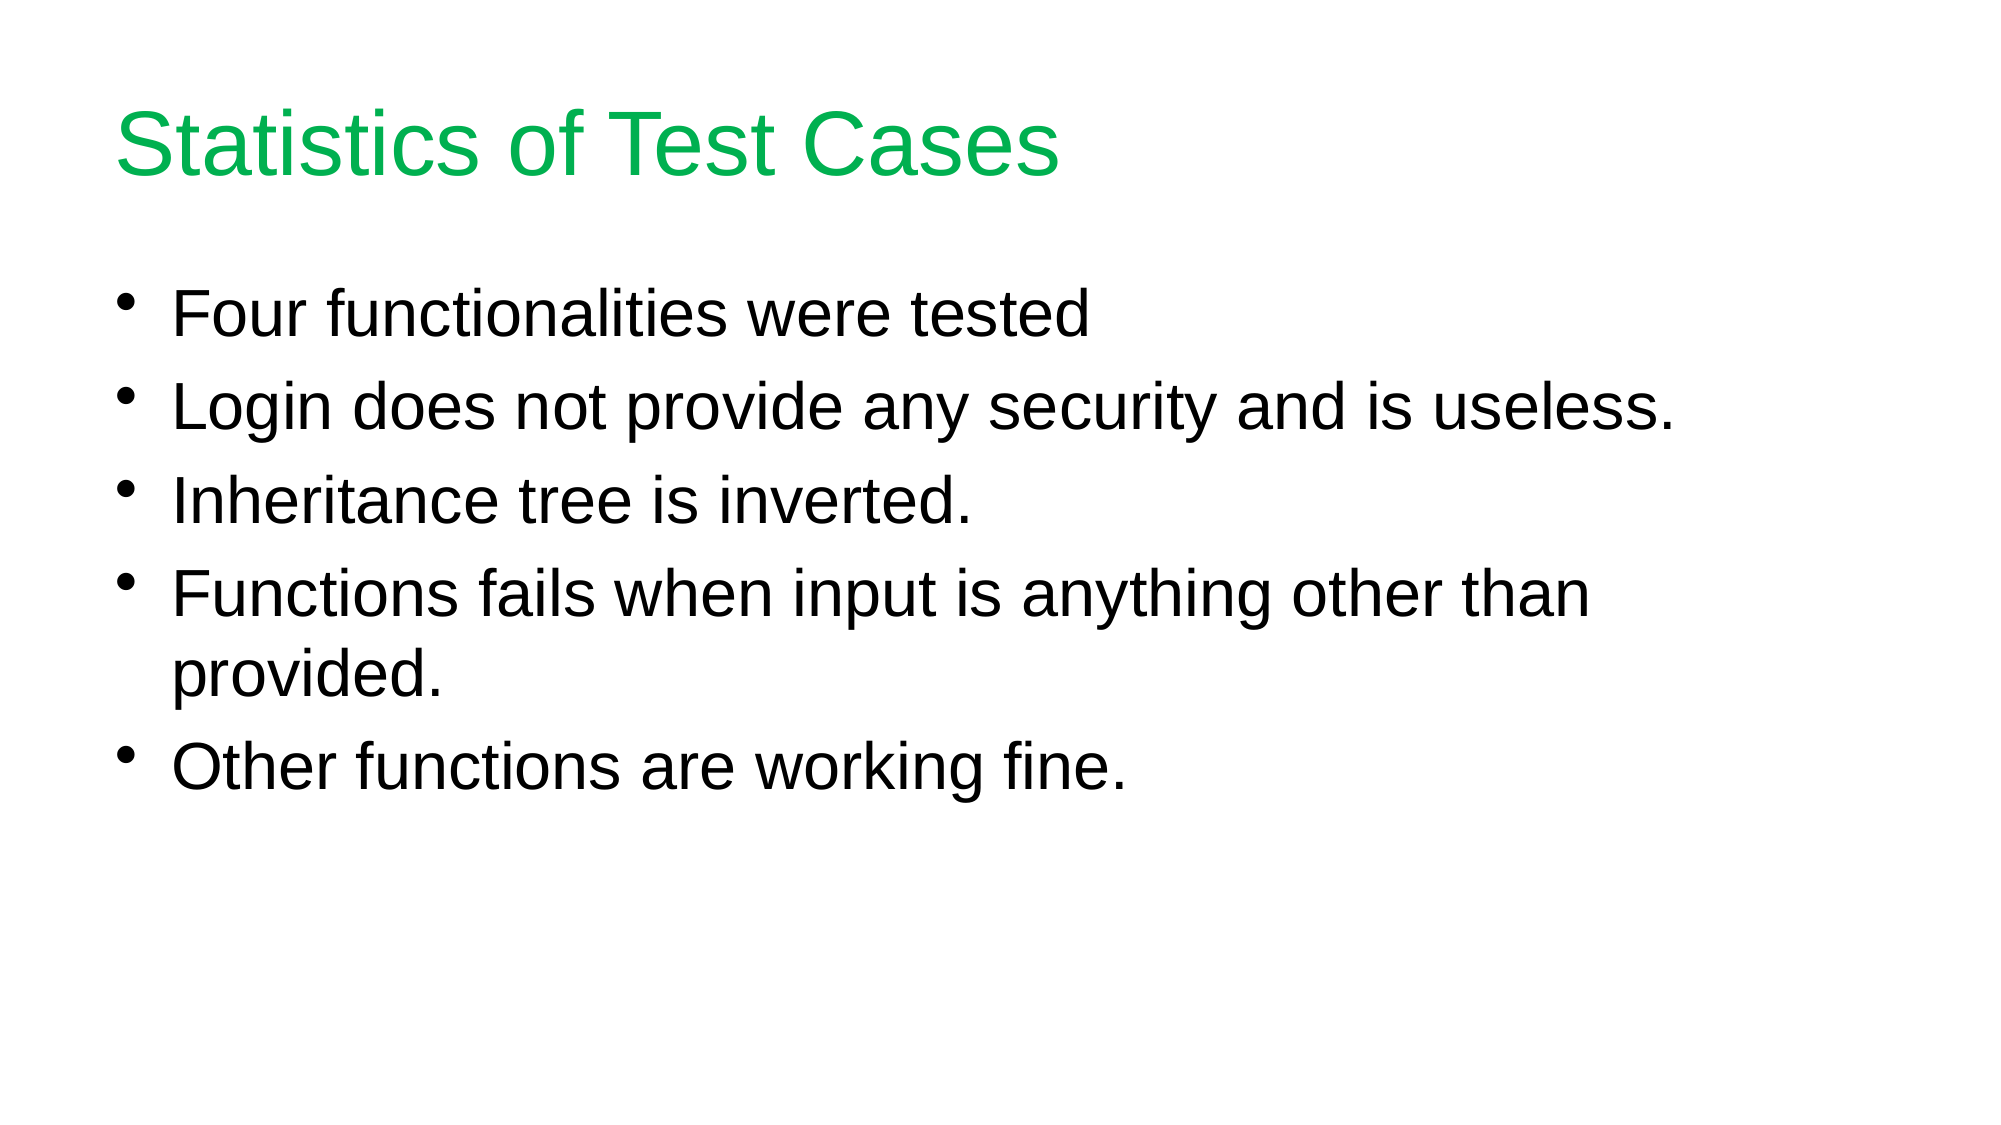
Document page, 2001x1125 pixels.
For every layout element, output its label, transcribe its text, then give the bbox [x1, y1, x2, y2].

title Statistics of Test Cases [99, 44, 1901, 233]
list Four functionalities were tested Login does not provide any security and is useless. Inheritance tree is inverted. Functions fails when input is anything other than provided. Other functions are working fine. [99, 262, 1901, 1006]
